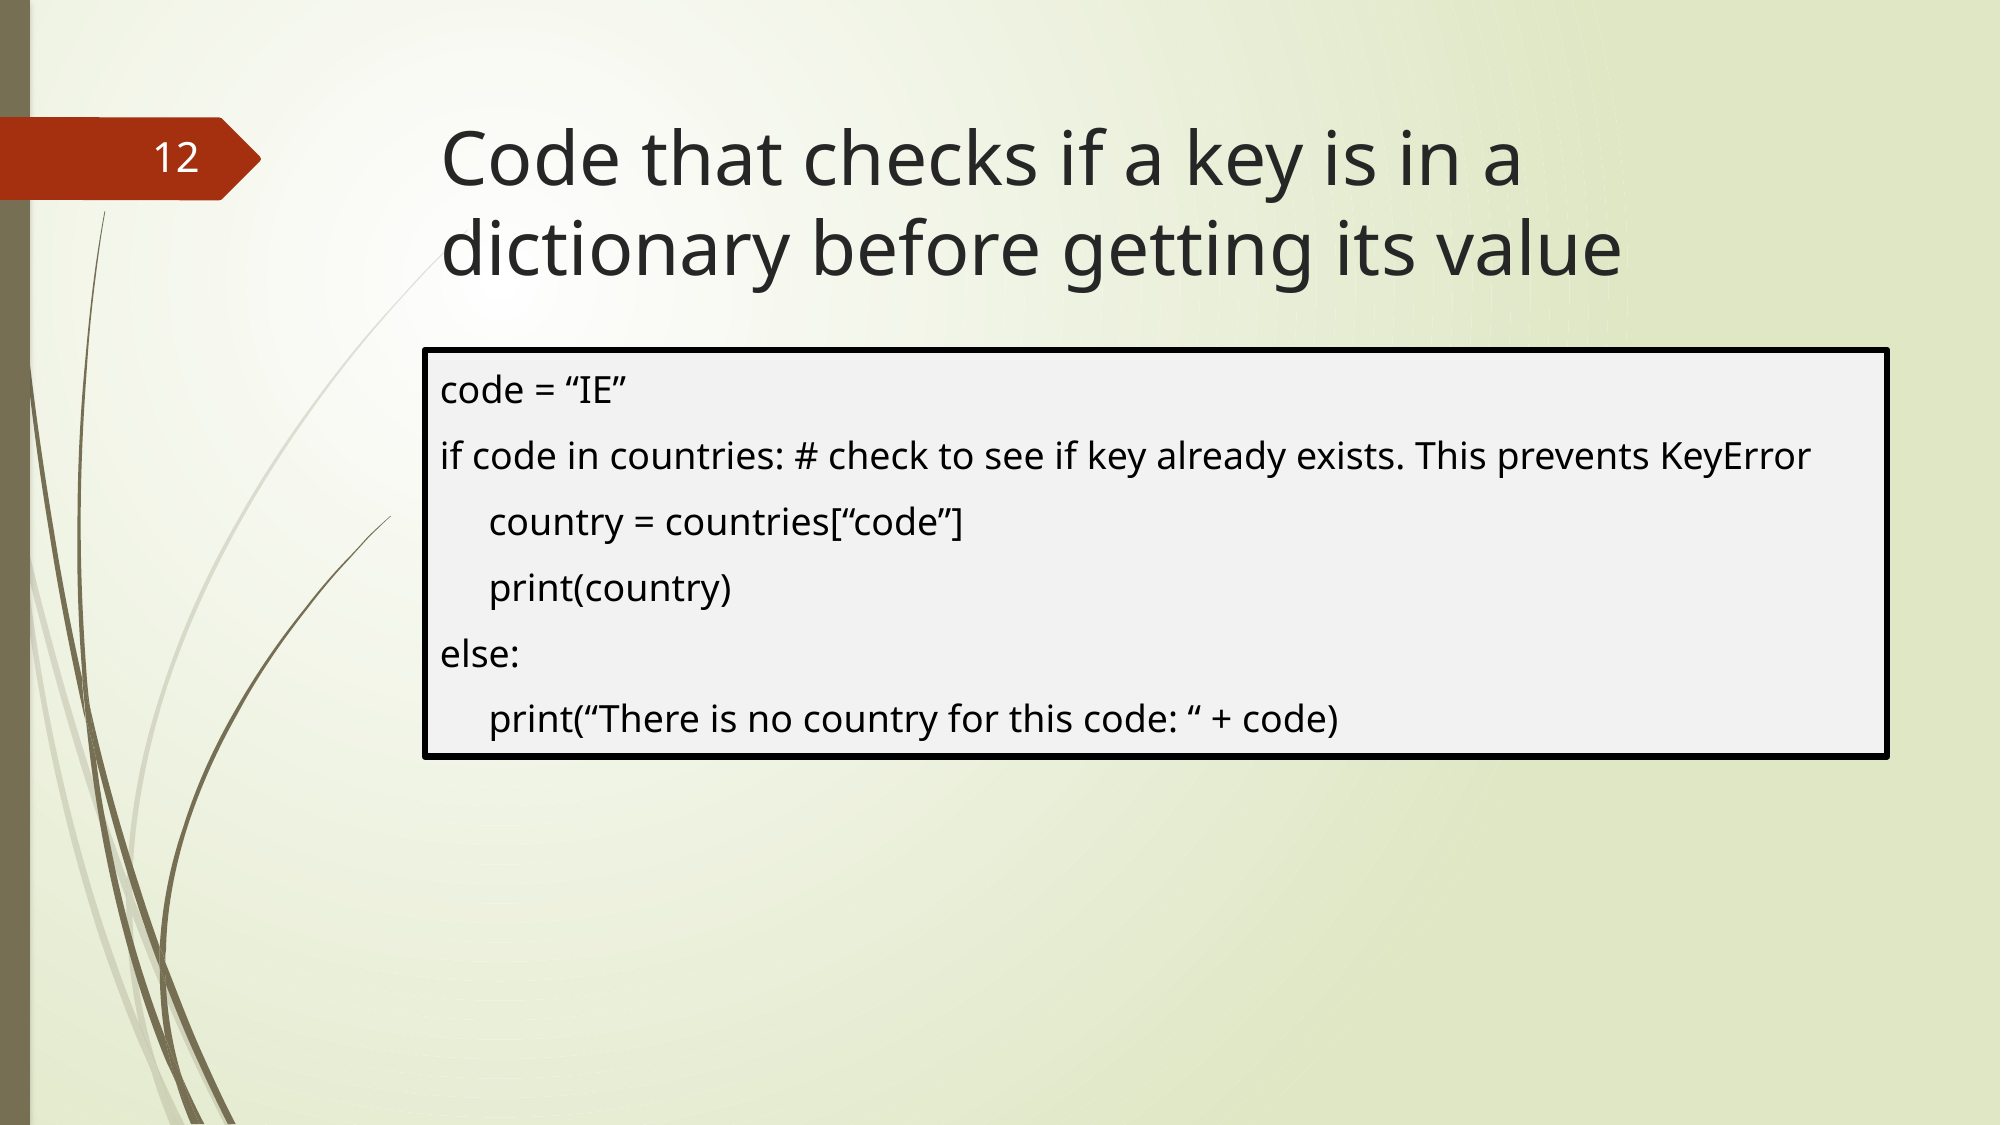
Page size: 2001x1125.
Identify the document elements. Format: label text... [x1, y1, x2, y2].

title Code that checks if a key is in a dictionary before getting its value [425, 102, 1888, 313]
slide_number 12 [87, 129, 216, 190]
list code = “IE” if code in countries: # check to see if key already exists. This prevents KeyError country = countries[“code”] print(country) else: print(“There is no country for this code: “ + code) [423, 349, 1888, 758]
